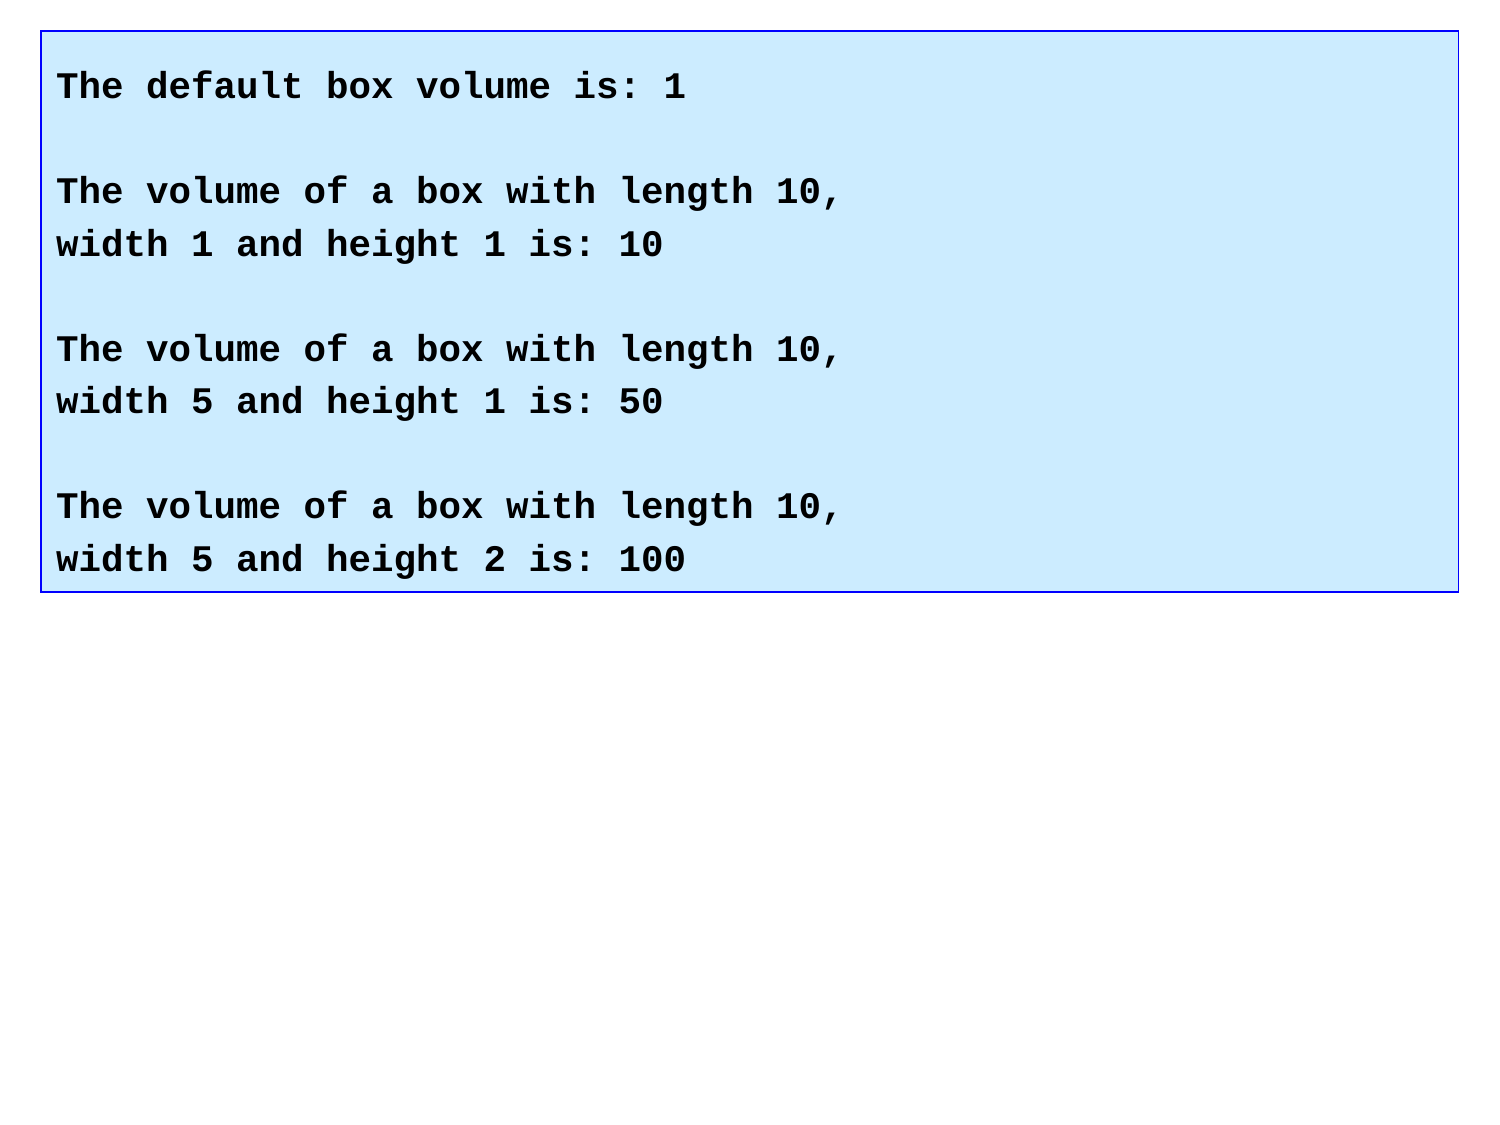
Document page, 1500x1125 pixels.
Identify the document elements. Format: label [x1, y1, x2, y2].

text_box [41, 30, 1459, 592]
